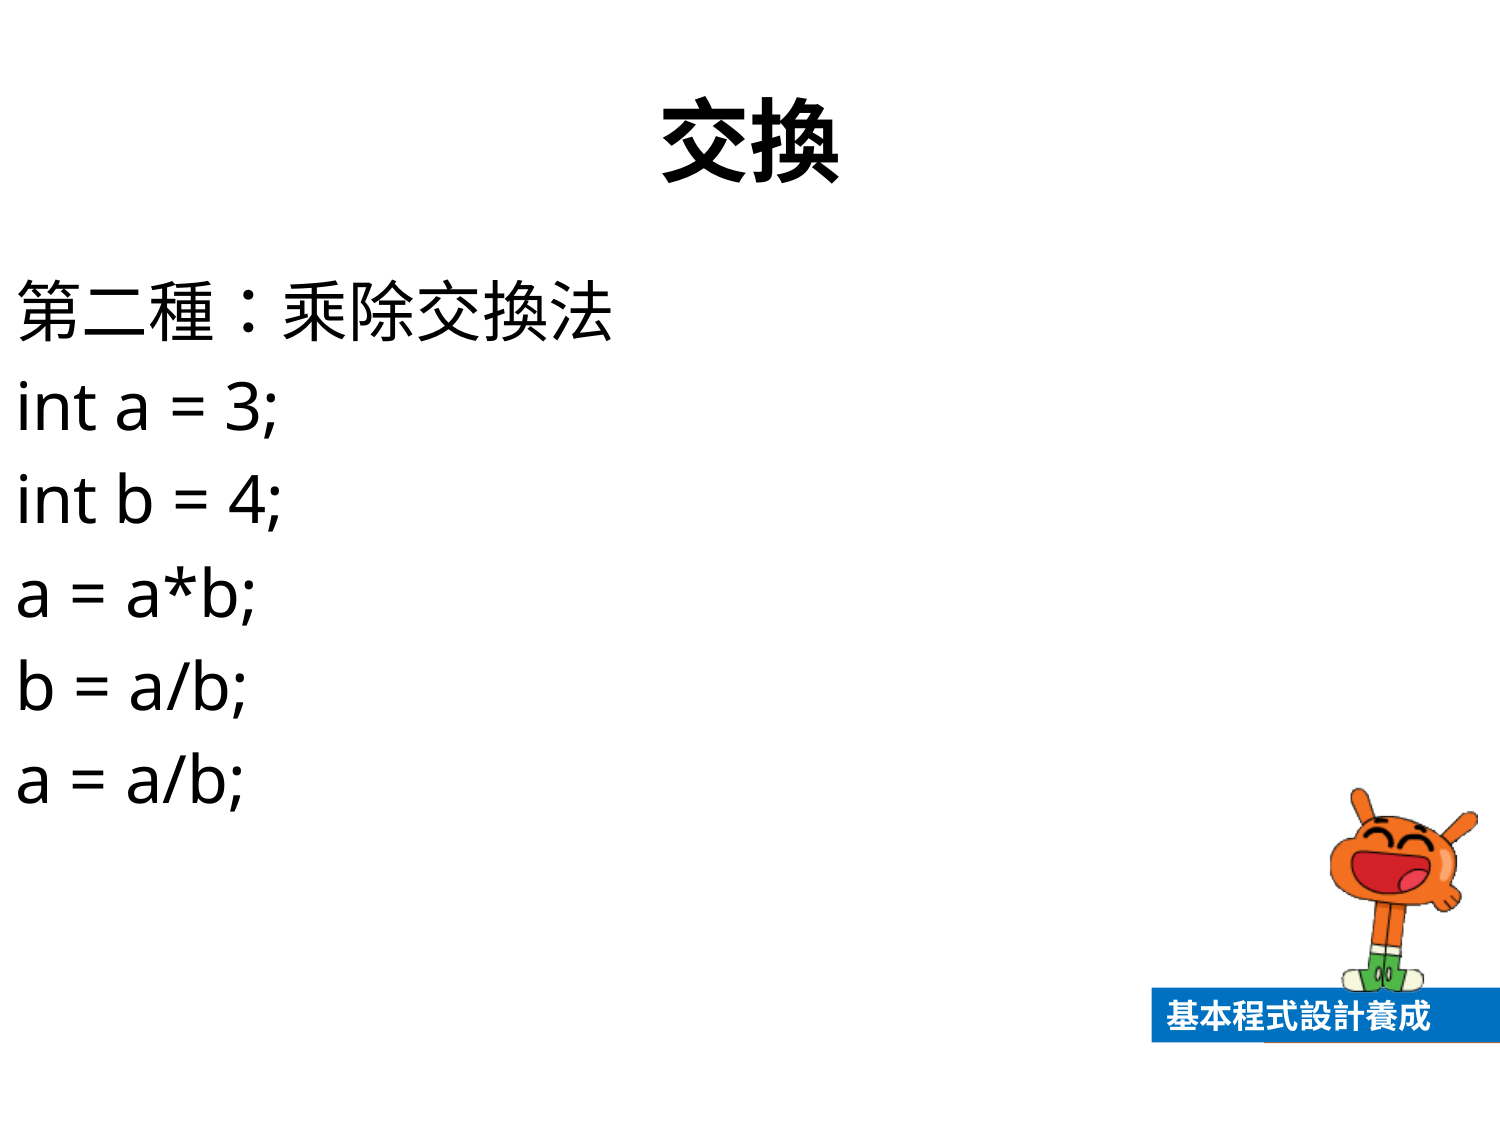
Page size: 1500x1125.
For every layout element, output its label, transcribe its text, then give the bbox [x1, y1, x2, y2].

list 第二種：乘除交換法 int a = 3; int b = 4; a = a*b; b = a/b; a = a/b; [0, 262, 1500, 1125]
title 交換 [75, 45, 1425, 233]
